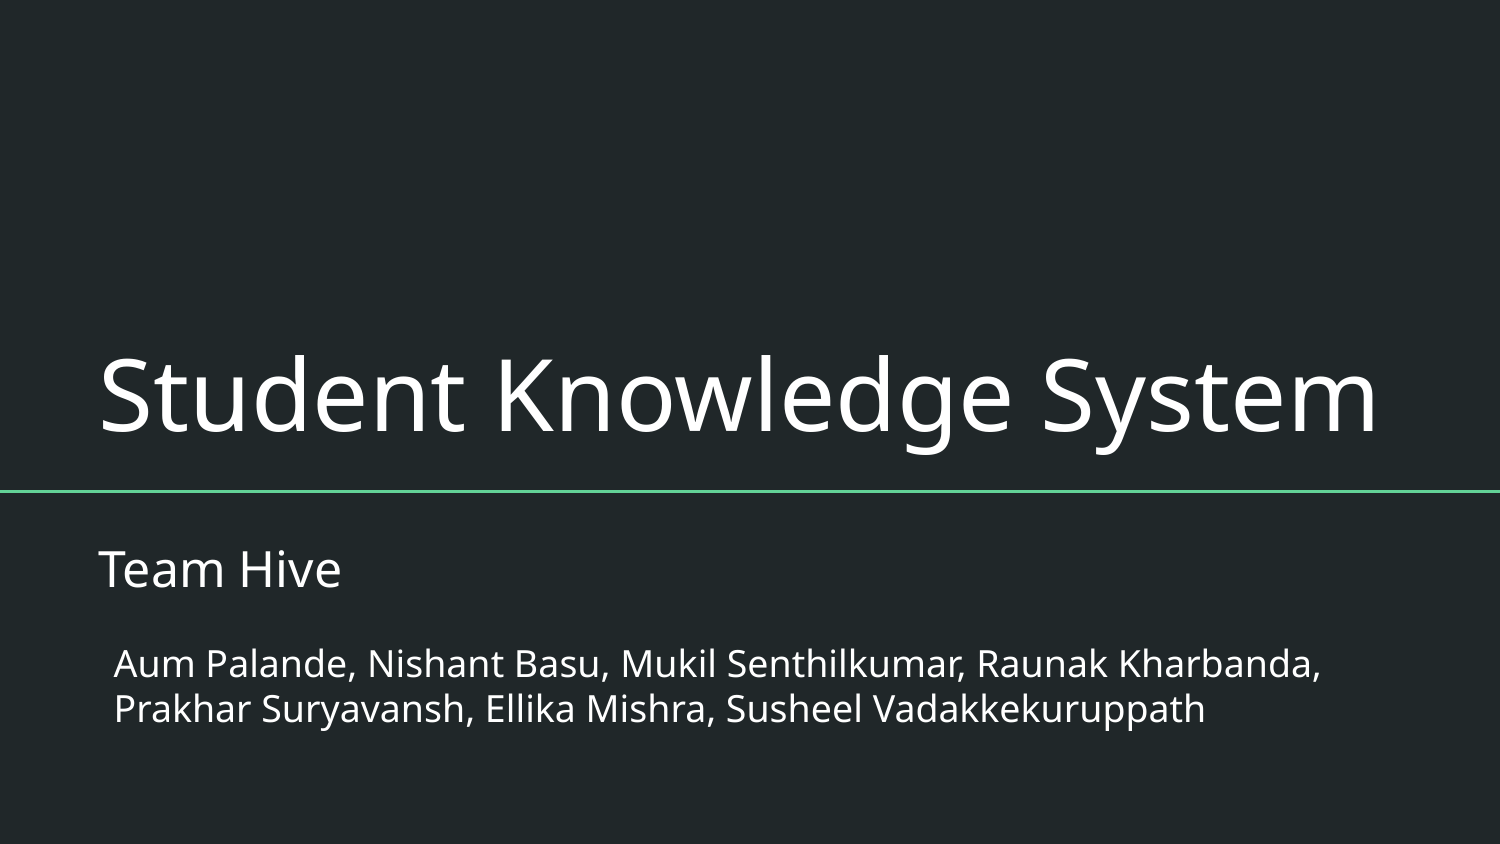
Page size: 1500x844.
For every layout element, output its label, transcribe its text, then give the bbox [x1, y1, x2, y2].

title Student Knowledge System [83, 206, 1417, 467]
text_box Aum Palande, Nishant Basu, Mukil Senthilkumar, Raunak Kharbanda, Prakhar Suryavansh, Ellika Mishra, Susheel Vadakkekuruppath [98, 624, 1372, 756]
subtitle Team Hive [83, 522, 1417, 626]
